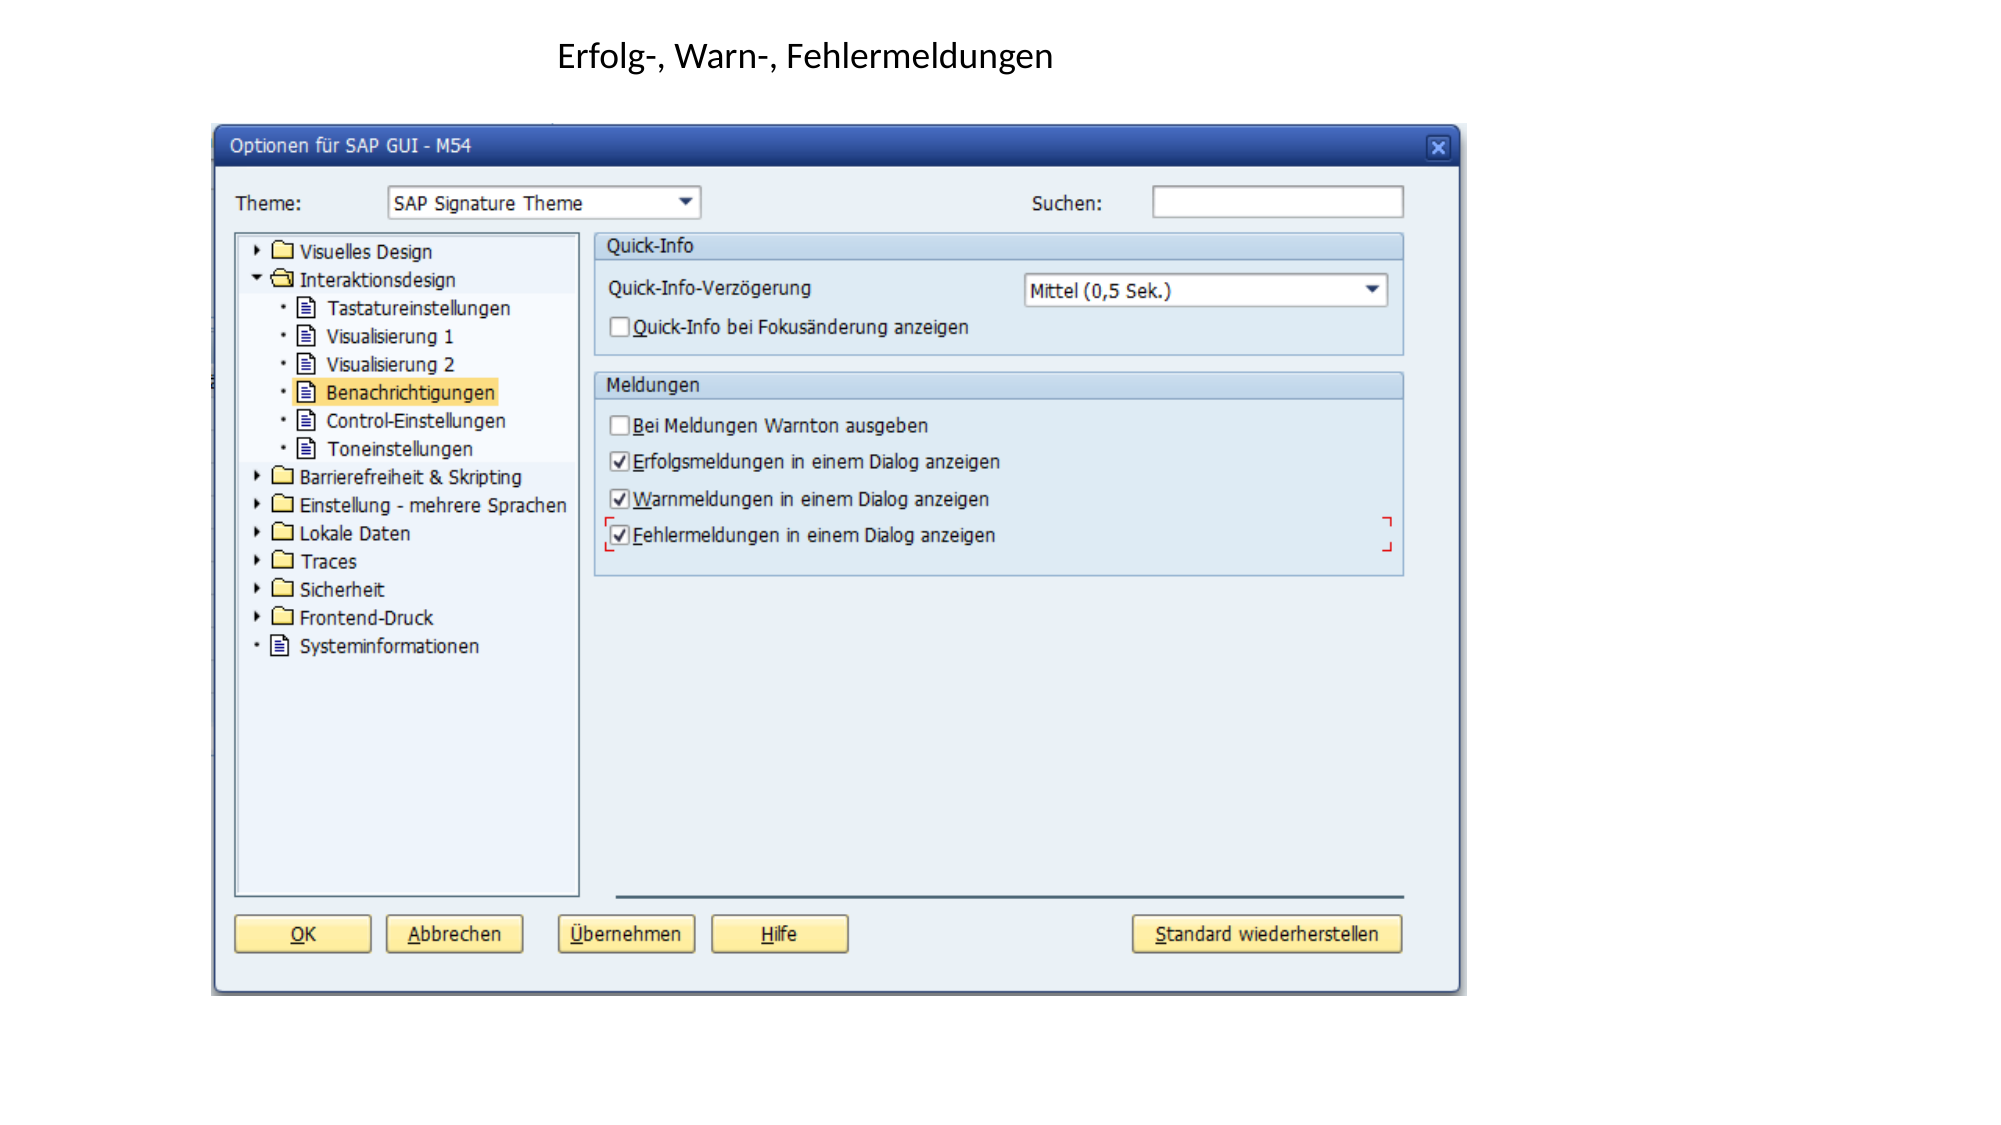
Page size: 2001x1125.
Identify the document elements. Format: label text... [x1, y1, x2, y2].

text_box Erfolg-, Warn-, Fehlermeldungen [542, 23, 1282, 83]
picture [211, 123, 1467, 996]
